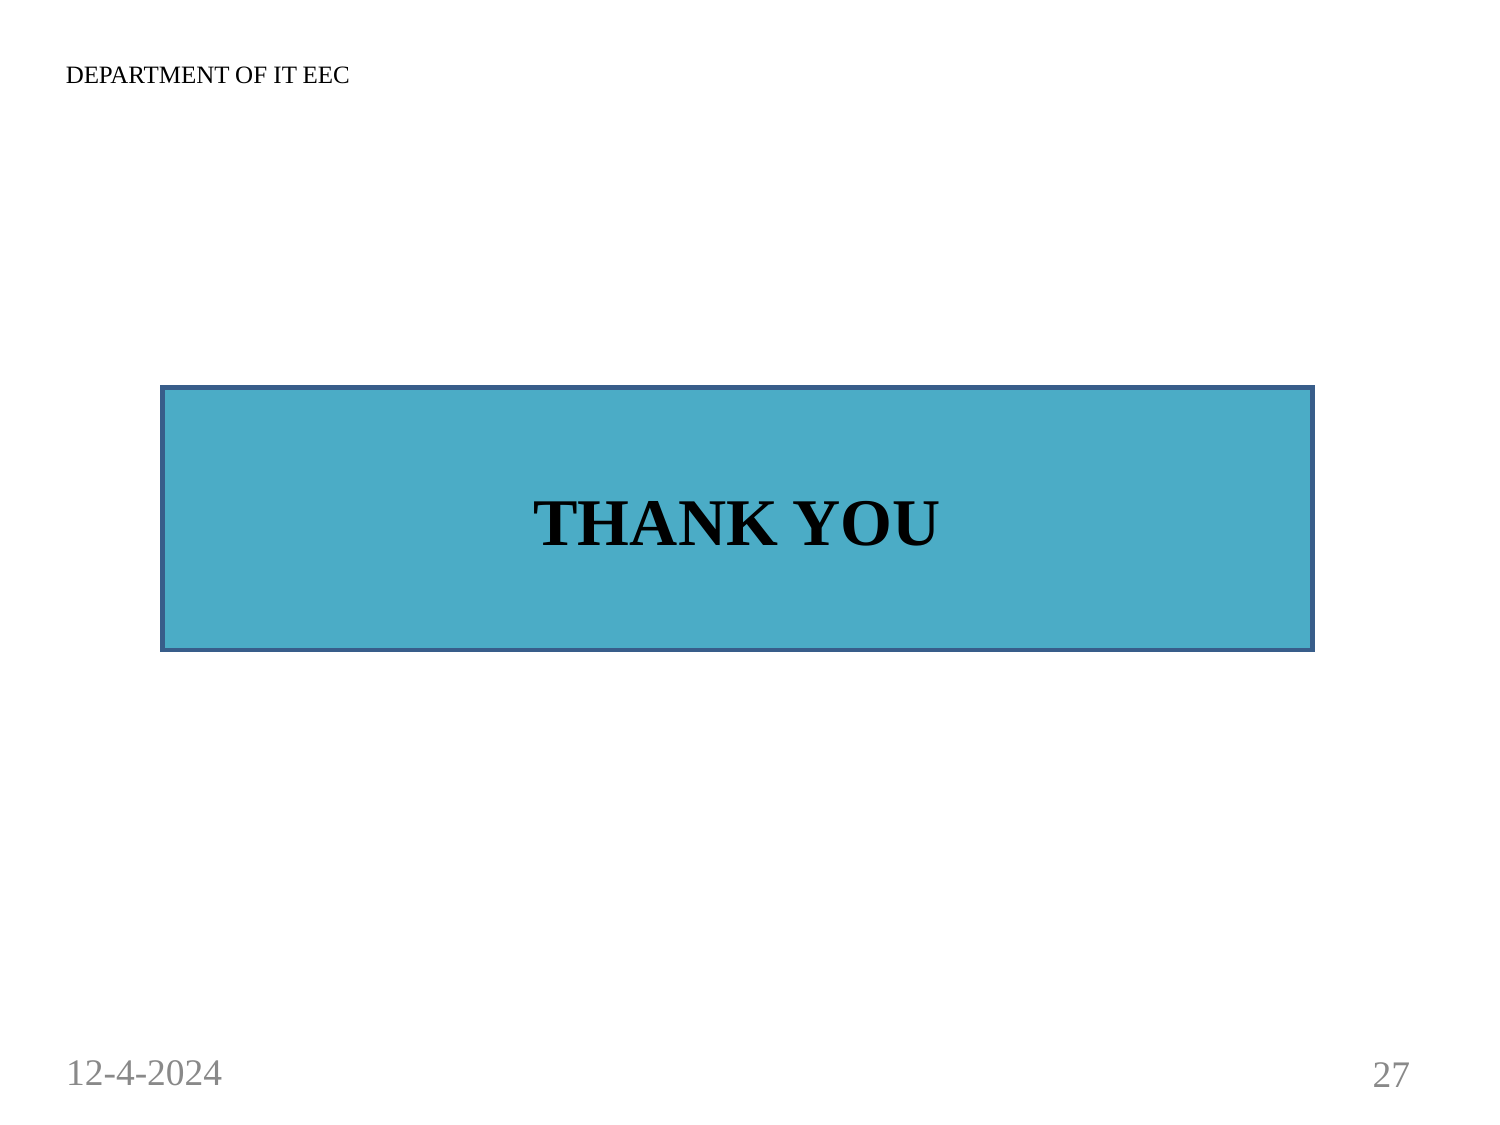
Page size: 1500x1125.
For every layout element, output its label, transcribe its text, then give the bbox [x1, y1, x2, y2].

text_box DEPARTMENT OF IT EEC [51, 51, 803, 96]
text_box THANK YOU [162, 387, 1313, 650]
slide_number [51, 1040, 401, 1101]
slide_number 27 [1074, 1042, 1425, 1103]
